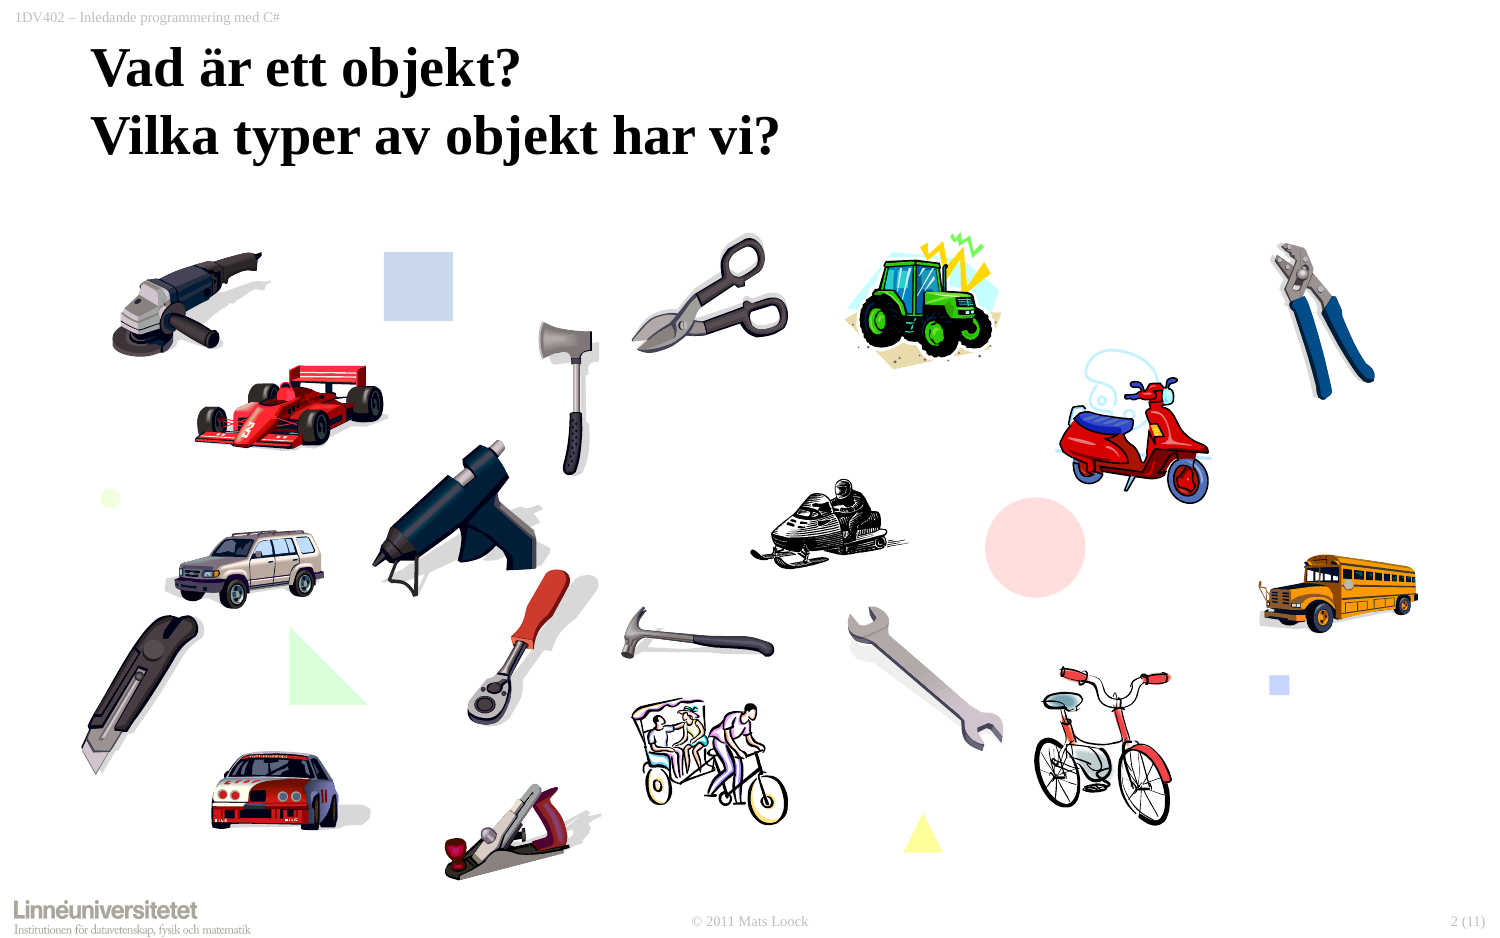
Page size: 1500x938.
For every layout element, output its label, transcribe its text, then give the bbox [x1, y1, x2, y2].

text_box [383, 252, 453, 322]
text_box [289, 626, 368, 705]
text_box [1269, 675, 1290, 696]
picture [80, 613, 209, 776]
picture [442, 783, 602, 881]
picture [1033, 665, 1174, 827]
picture [631, 232, 792, 357]
picture [844, 232, 1002, 370]
picture [194, 320, 601, 729]
picture [1269, 242, 1377, 402]
picture [111, 251, 272, 359]
title Vad är ett objekt? Vilka typer av objekt har vi? [74, 15, 1426, 228]
text_box [100, 488, 120, 509]
picture [749, 478, 910, 570]
text_box [903, 813, 943, 853]
picture [164, 530, 325, 610]
picture [210, 749, 371, 831]
text_box [985, 497, 1086, 598]
picture [1258, 553, 1419, 635]
picture [630, 697, 789, 826]
picture [619, 606, 778, 661]
picture [844, 606, 1004, 752]
picture [1055, 348, 1212, 505]
